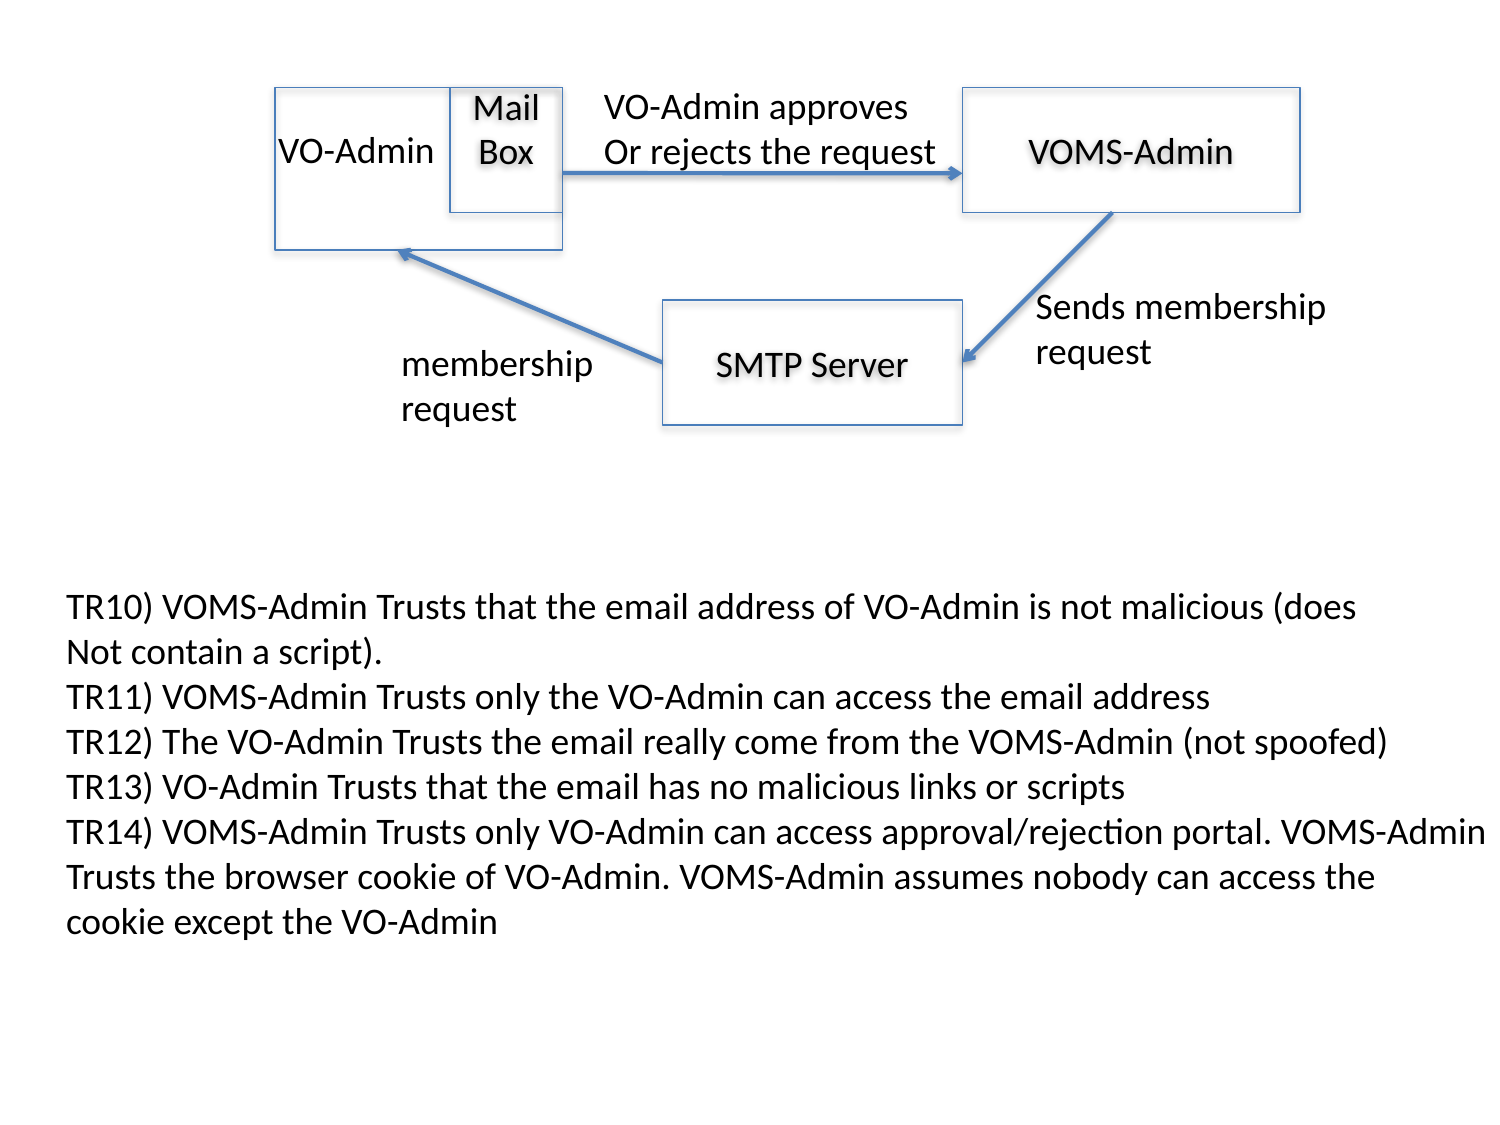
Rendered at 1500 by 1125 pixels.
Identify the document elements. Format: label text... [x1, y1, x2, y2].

text_box VOMS-Admin [962, 87, 1301, 213]
text_box TR10) VOMS-Admin Trusts that the email address of VO-Admin is not malicious (does Not contain a script). TR11) VOMS-Admin Trusts only the VO-Admin can access the email address TR12) The VO-Admin Trusts the email really come from the VOMS-Admin (not spoofed) TR13) VO-Admin Trusts that the email has no malicious links or scripts TR14) VOMS-Admin Trusts only VO-Admin can access approval/rejection portal. VOMS-Admin Trusts the browser cookie of VO-Admin. VOMS-Admin assumes nobody can access the cookie except the VO-Admin [51, 574, 1500, 995]
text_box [962, 212, 1113, 363]
text_box Sends membership request [1020, 274, 1342, 380]
text_box SMTP Server [662, 299, 963, 426]
text_box membership request [386, 331, 617, 437]
text_box [274, 220, 563, 251]
text_box VO-Admin [263, 118, 450, 224]
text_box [396, 249, 663, 363]
text_box VO-Admin approves Or rejects the request [589, 74, 952, 171]
text_box [274, 87, 447, 118]
text_box Mail Box [449, 87, 563, 213]
